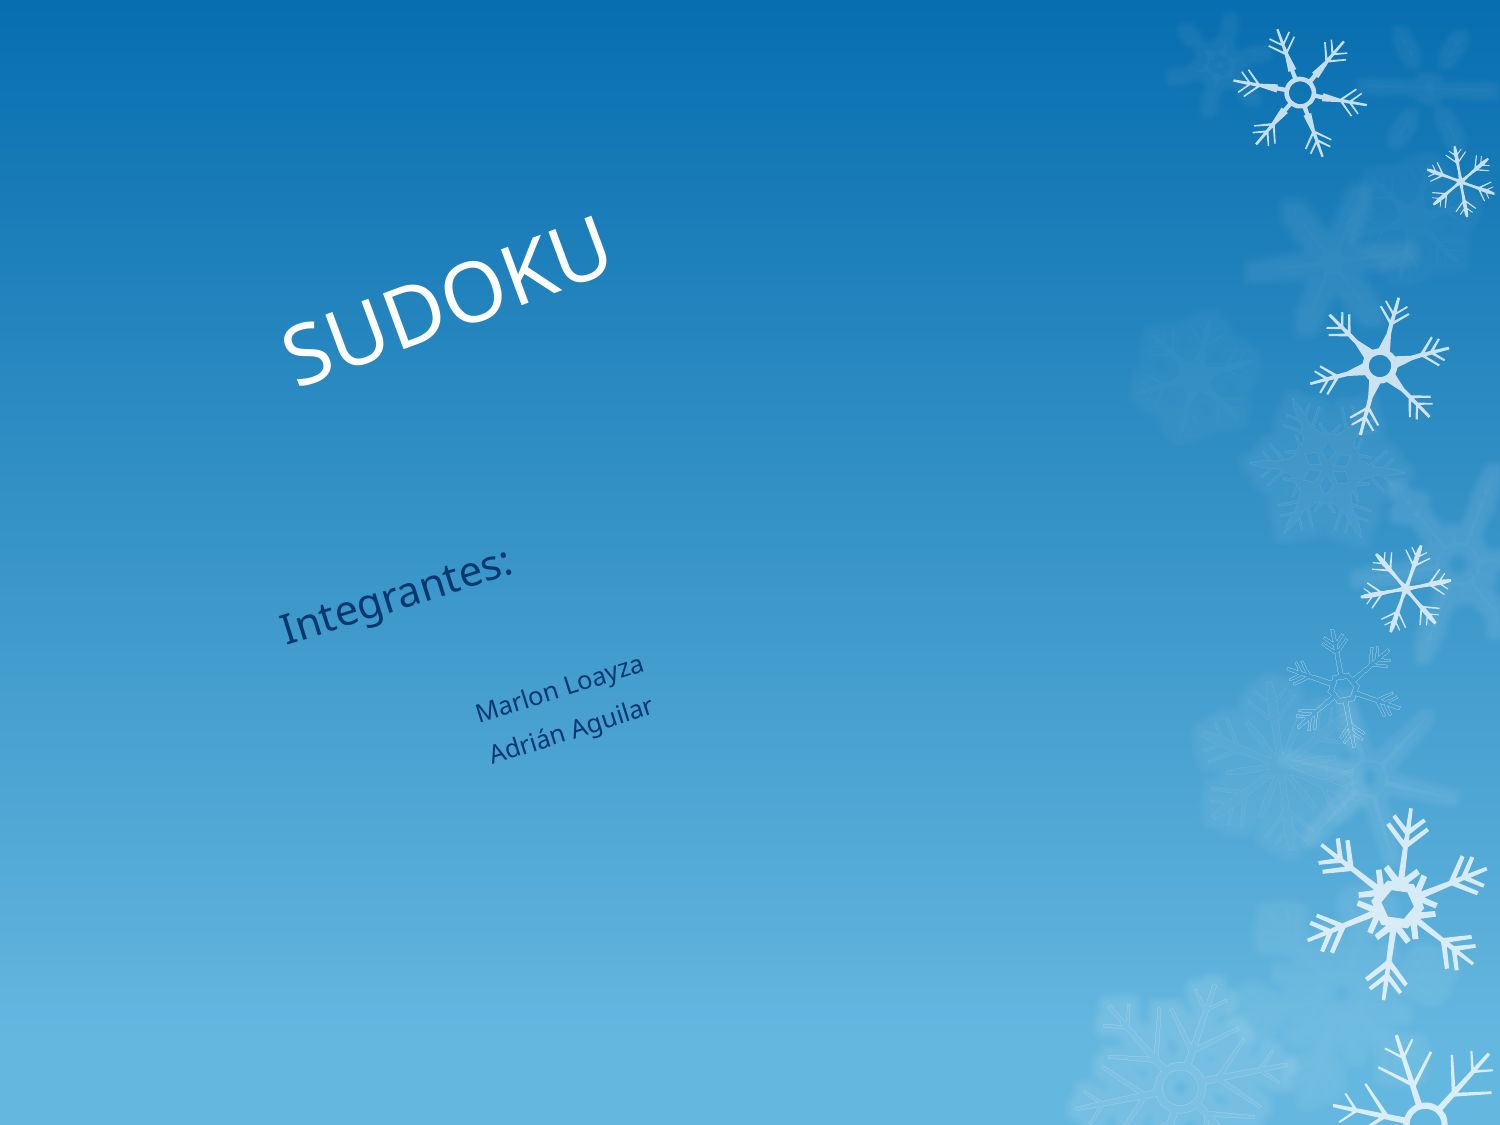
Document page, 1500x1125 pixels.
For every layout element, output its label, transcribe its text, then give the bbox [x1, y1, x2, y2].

subtitle Marlon Loayza Adrián Aguilar [454, 375, 1500, 782]
text_box Integrantes: [257, 281, 1303, 688]
title SUDOKU [222, 0, 917, 418]
